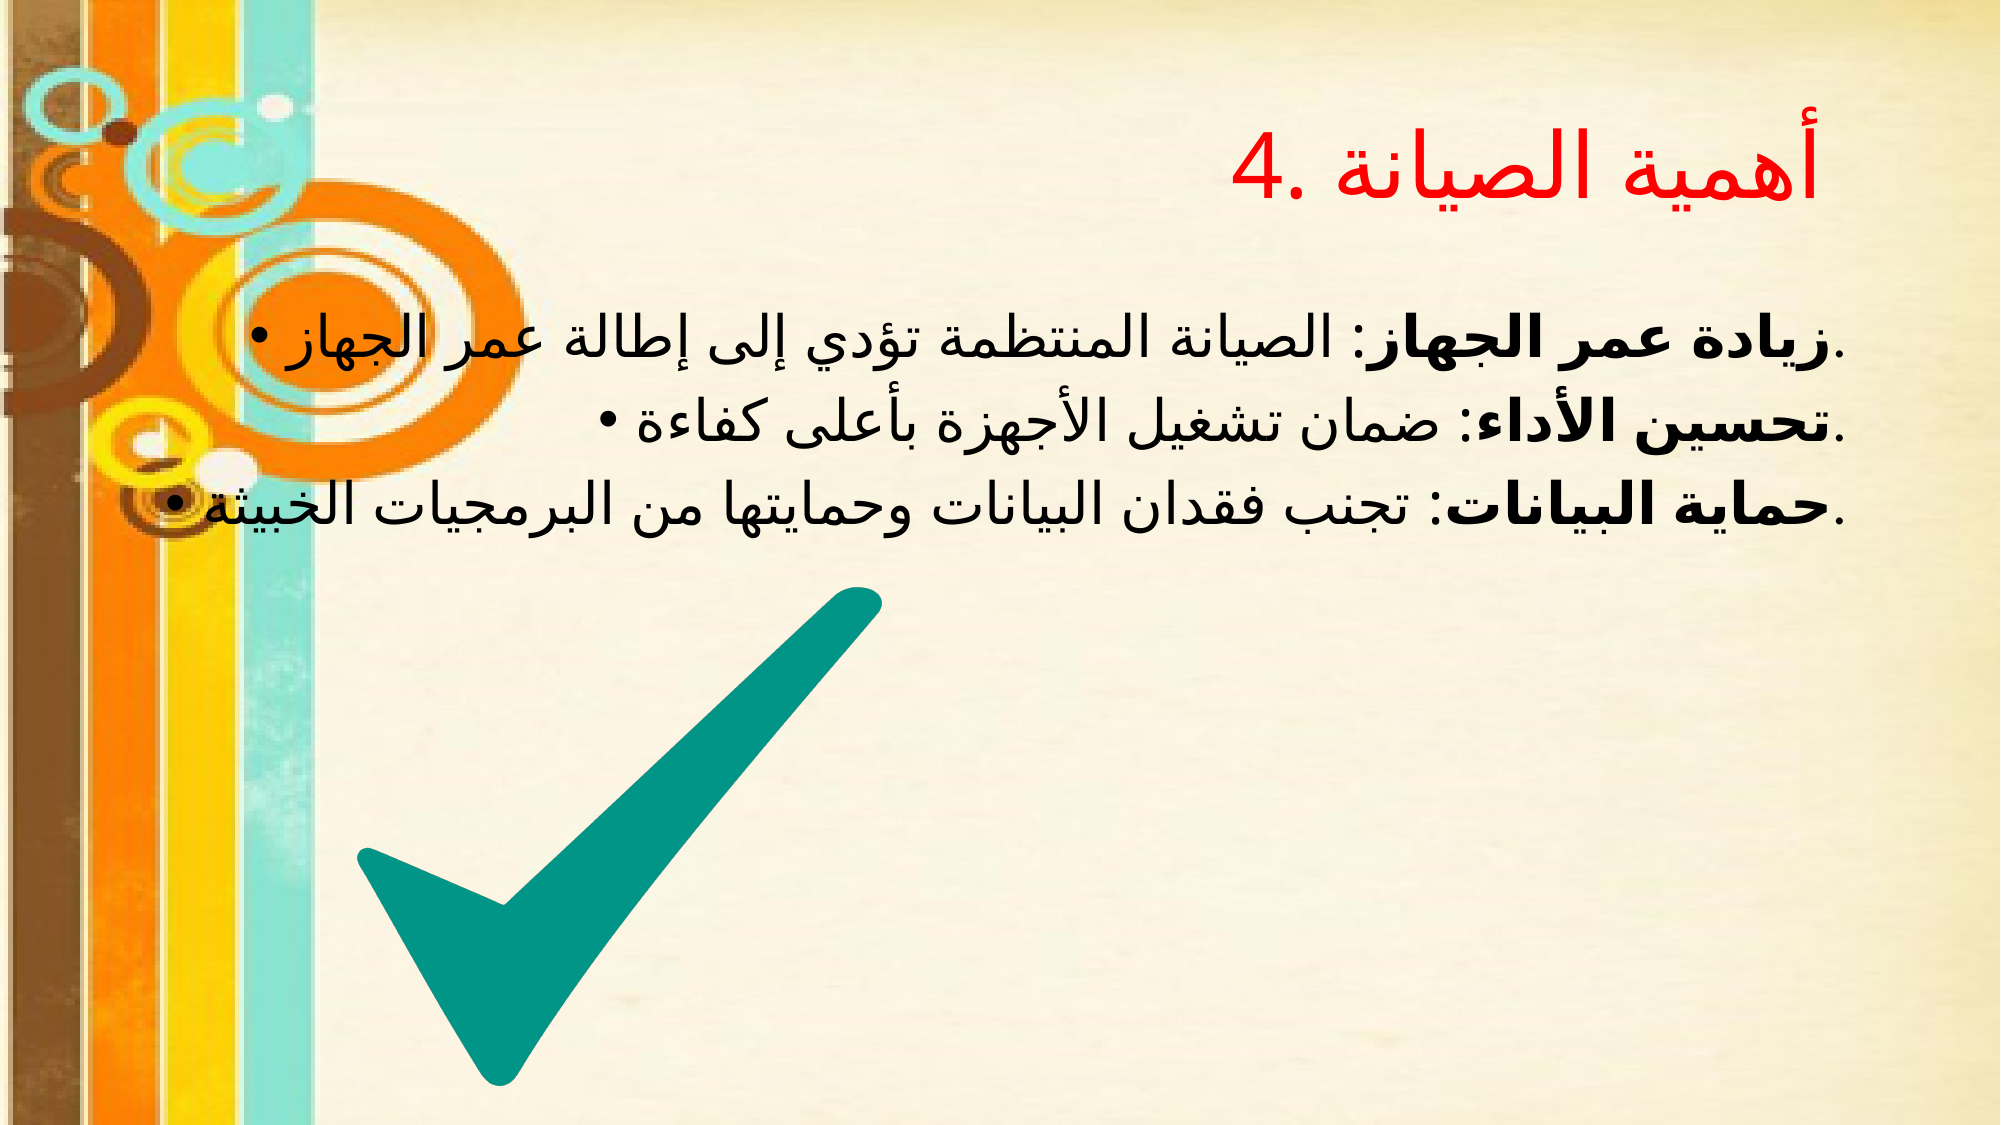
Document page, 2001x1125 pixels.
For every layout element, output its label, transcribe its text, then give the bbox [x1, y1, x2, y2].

list زيادة عمر الجهاز: الصيانة المنتظمة تؤدي إلى إطالة عمر الجهاز. تحسين الأداء: ضمان تشغيل الأجهزة بأعلى كفاءة. حماية البيانات: تجنب فقدان البيانات وحمايتها من البرمجيات الخبيثة. [137, 299, 1863, 1014]
title 4. أهمية الصيانة [137, 59, 1863, 278]
picture [0, 0, 2001, 1125]
